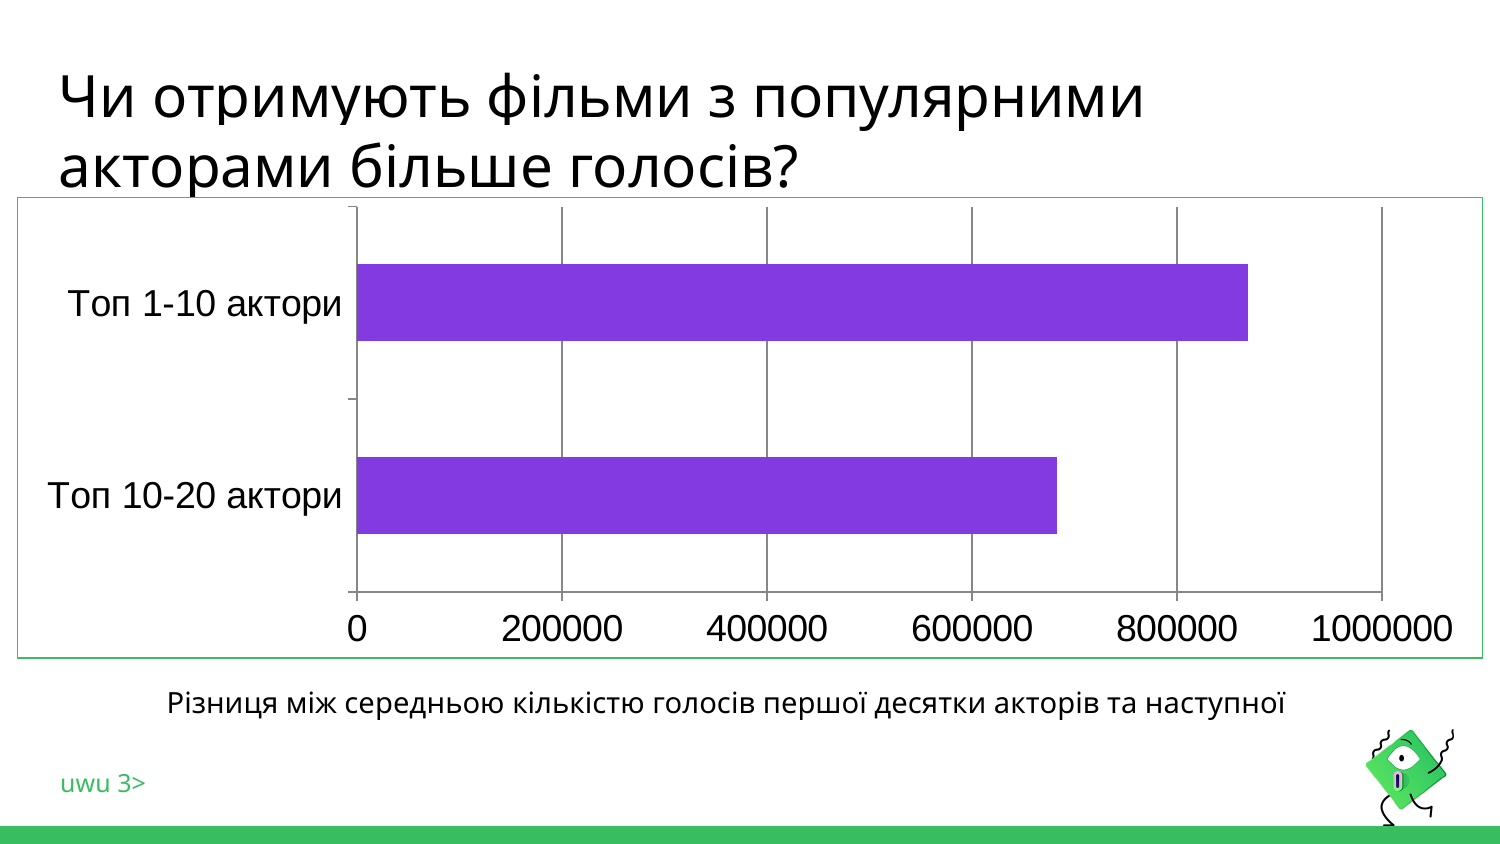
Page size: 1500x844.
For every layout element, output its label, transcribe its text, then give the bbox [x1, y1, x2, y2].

picture [1365, 729, 1454, 826]
chart [17, 197, 1483, 659]
text_box Чи отримують фільми з популярними акторами більше голосів? [58, 59, 1272, 163]
subtitle uwu 3> [60, 767, 1233, 813]
text_box Різниця між середньою кількістю голосів першої десятки акторів та наступної [76, 669, 1376, 736]
